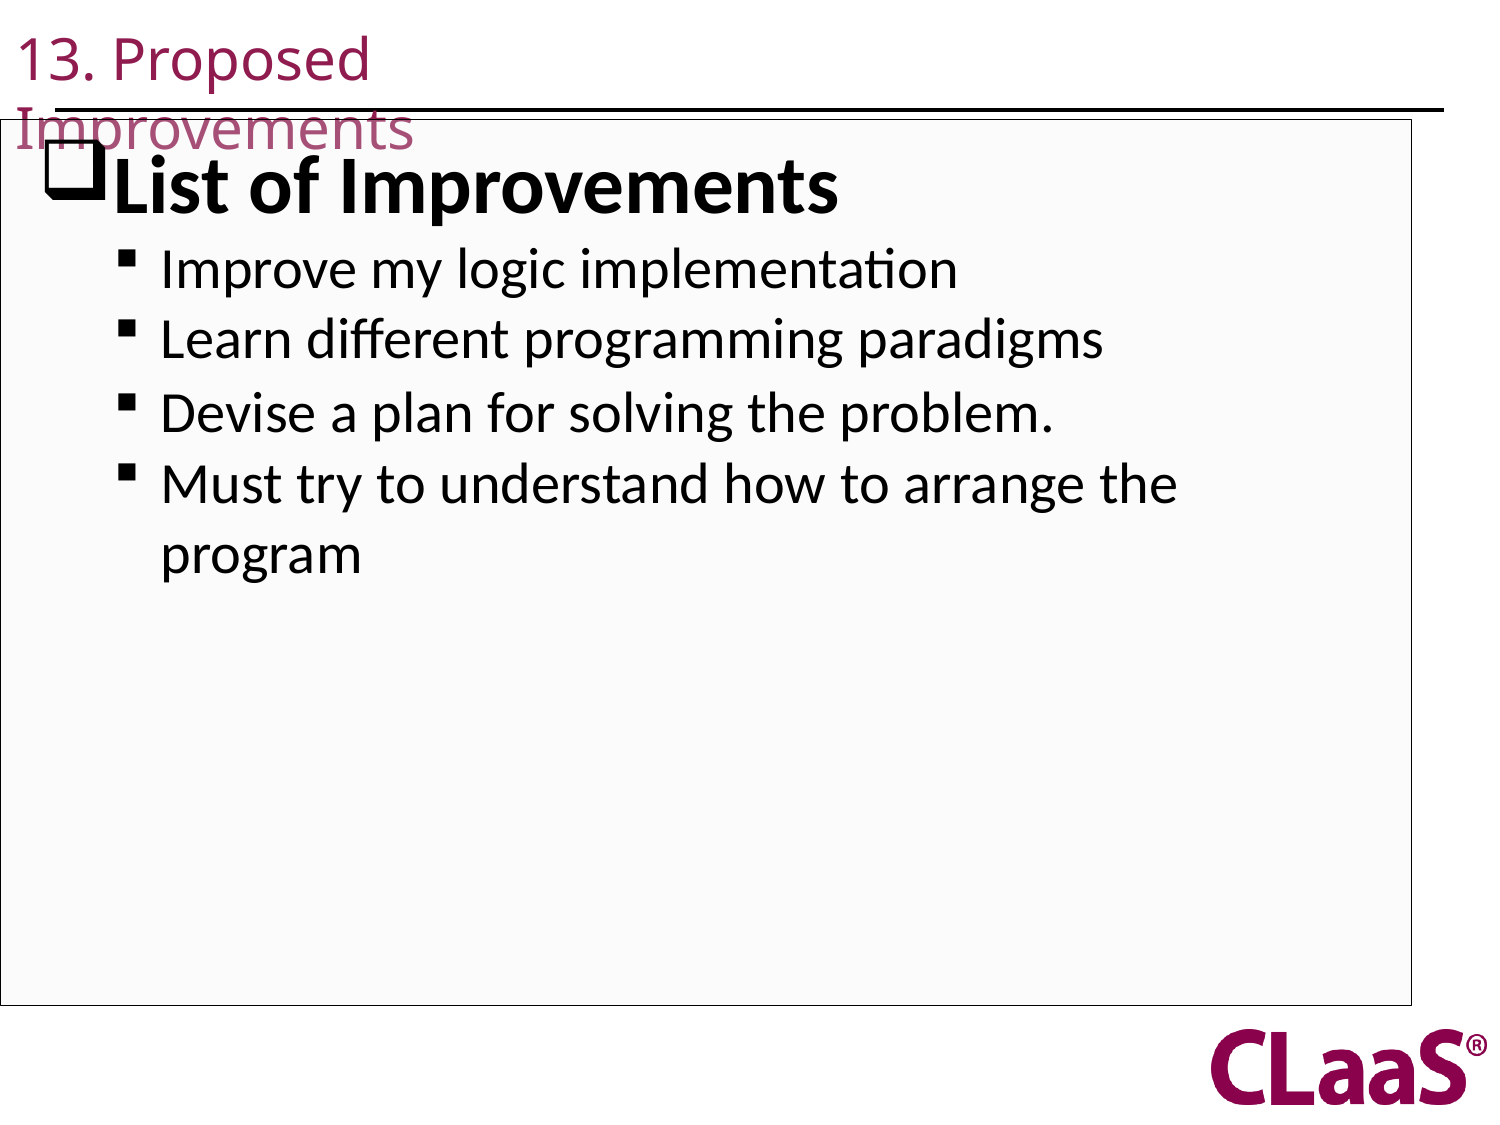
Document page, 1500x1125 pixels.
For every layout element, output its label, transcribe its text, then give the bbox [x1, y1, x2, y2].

picture [1211, 1029, 1487, 1105]
title 13. Proposed Improvements [12, 19, 751, 117]
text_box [0, 119, 1413, 1007]
